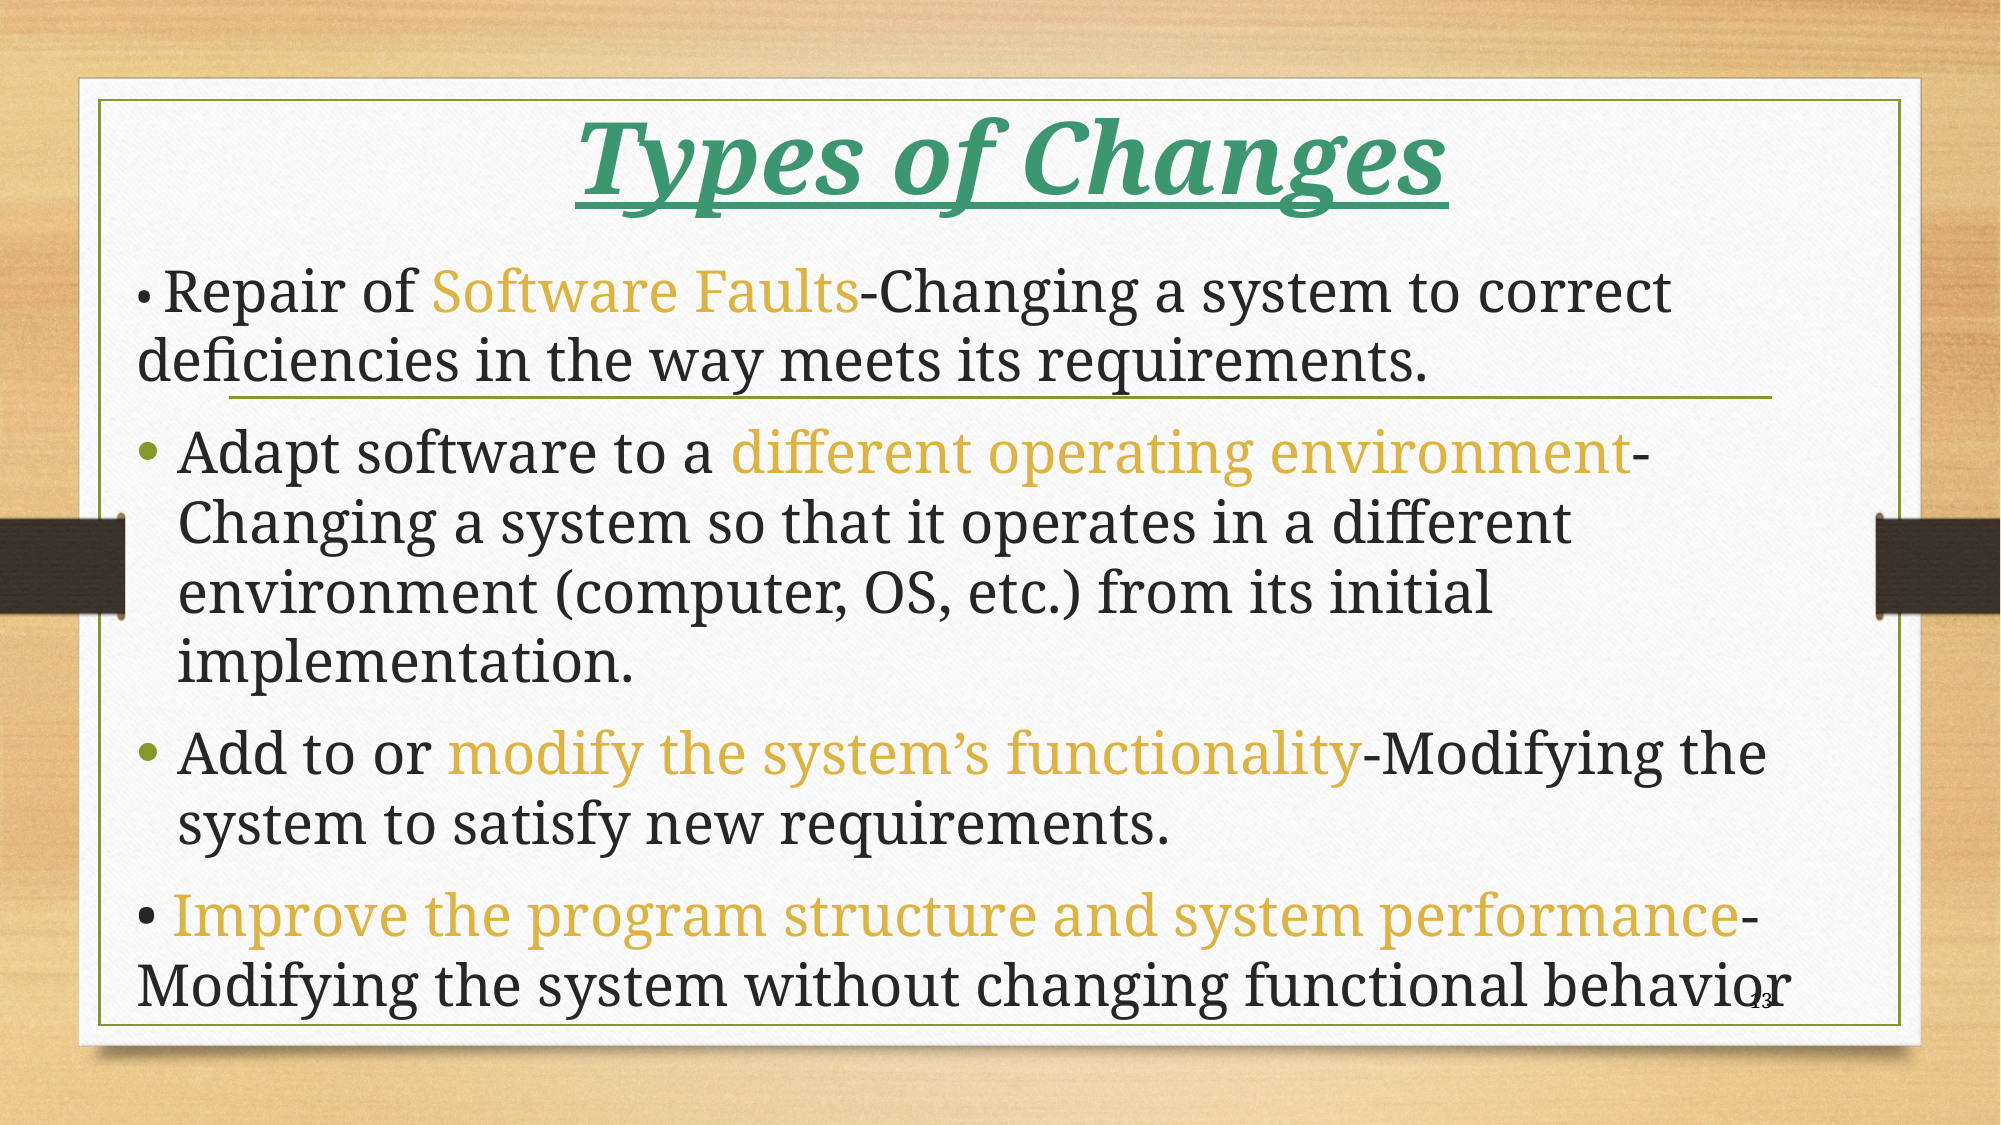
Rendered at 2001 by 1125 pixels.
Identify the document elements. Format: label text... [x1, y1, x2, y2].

picture [0, 0, 2001, 1125]
slide_number 13 [1698, 979, 1788, 1025]
list • Repair of Software Faults-Changing a system to correct deficiencies in the way meets its requirements. Adapt software to a different operating environment-Changing a system so that it operates in a different environment (computer, OS, etc.) from its initial implementation. Add to or modify the system’s functionality-Modifying the system to satisfy new requirements. • Improve the program structure and system performance-Modifying the system without changing functional behavior [121, 246, 1902, 1041]
title Types of Changes [305, 48, 1718, 246]
